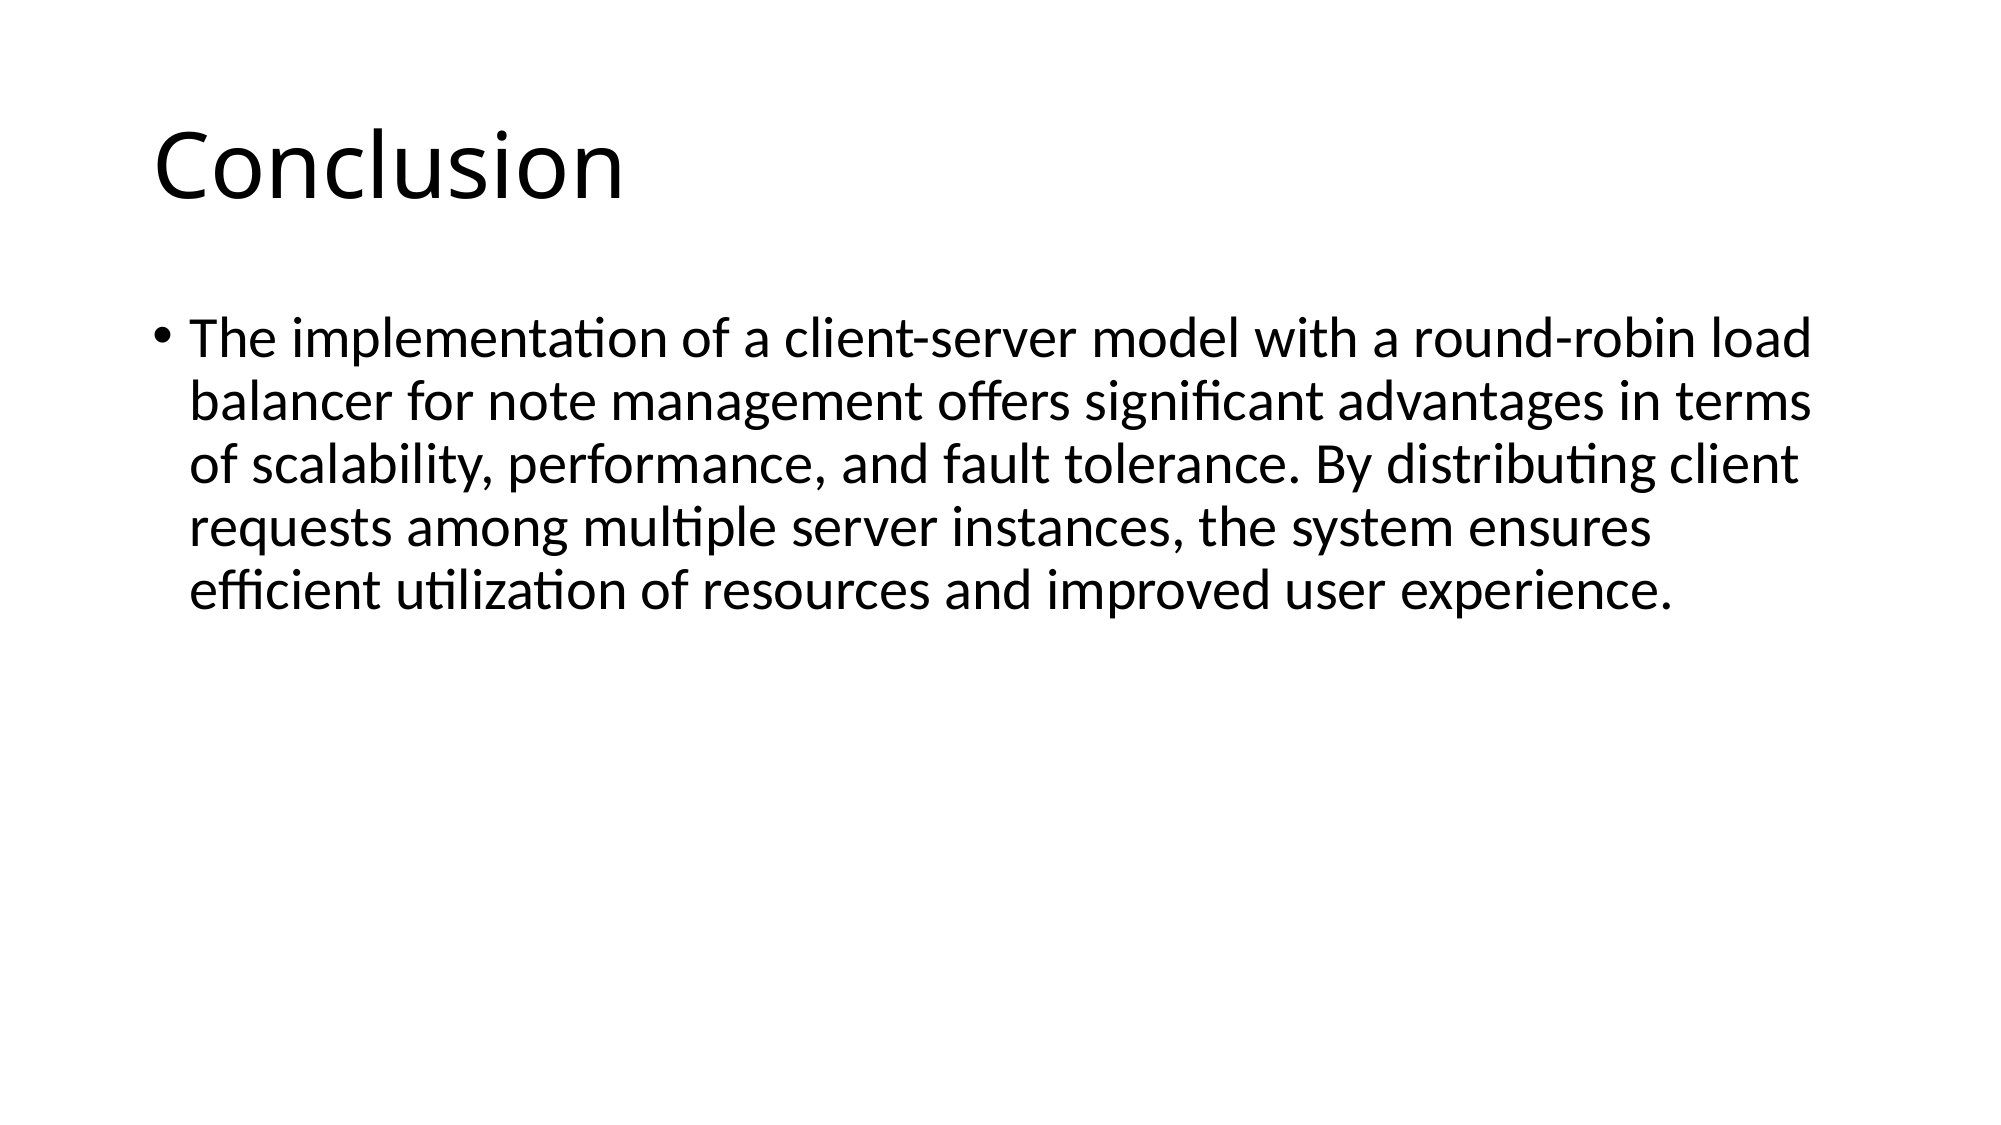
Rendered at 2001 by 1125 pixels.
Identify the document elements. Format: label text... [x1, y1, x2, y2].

title Conclusion [137, 59, 1863, 278]
list The implementation of a client-server model with a round-robin load balancer for note management offers significant advantages in terms of scalability, performance, and fault tolerance. By distributing client requests among multiple server instances, the system ensures efficient utilization of resources and improved user experience. [137, 299, 1863, 1014]
